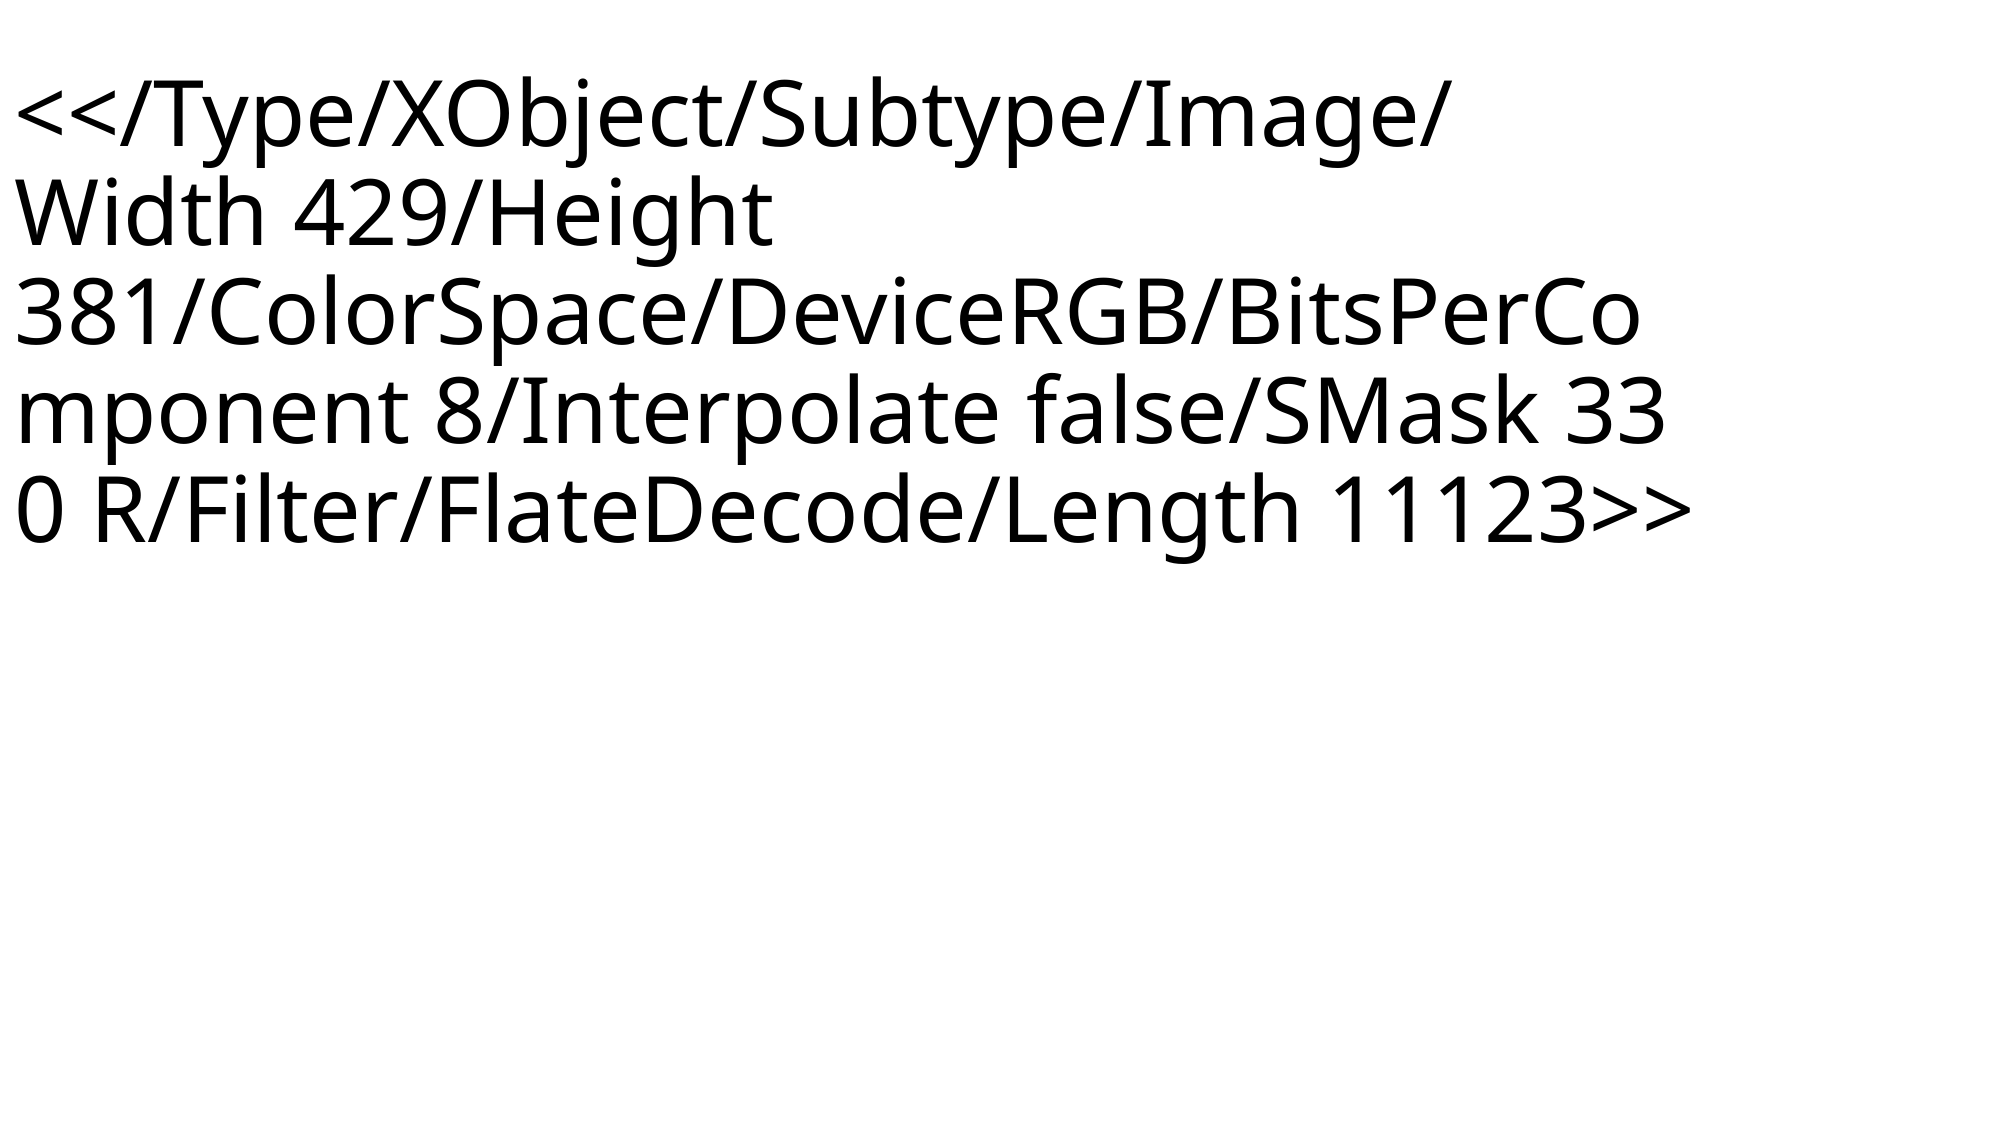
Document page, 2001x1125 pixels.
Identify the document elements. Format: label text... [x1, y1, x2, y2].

title <</Type/XObject/Subtype/Image/Width 429/Height 381/ColorSpace/DeviceRGB/BitsPerComponent 8/Interpolate false/SMask 33 0 R/Filter/FlateDecode/Length 11123>> [0, 59, 1725, 278]
